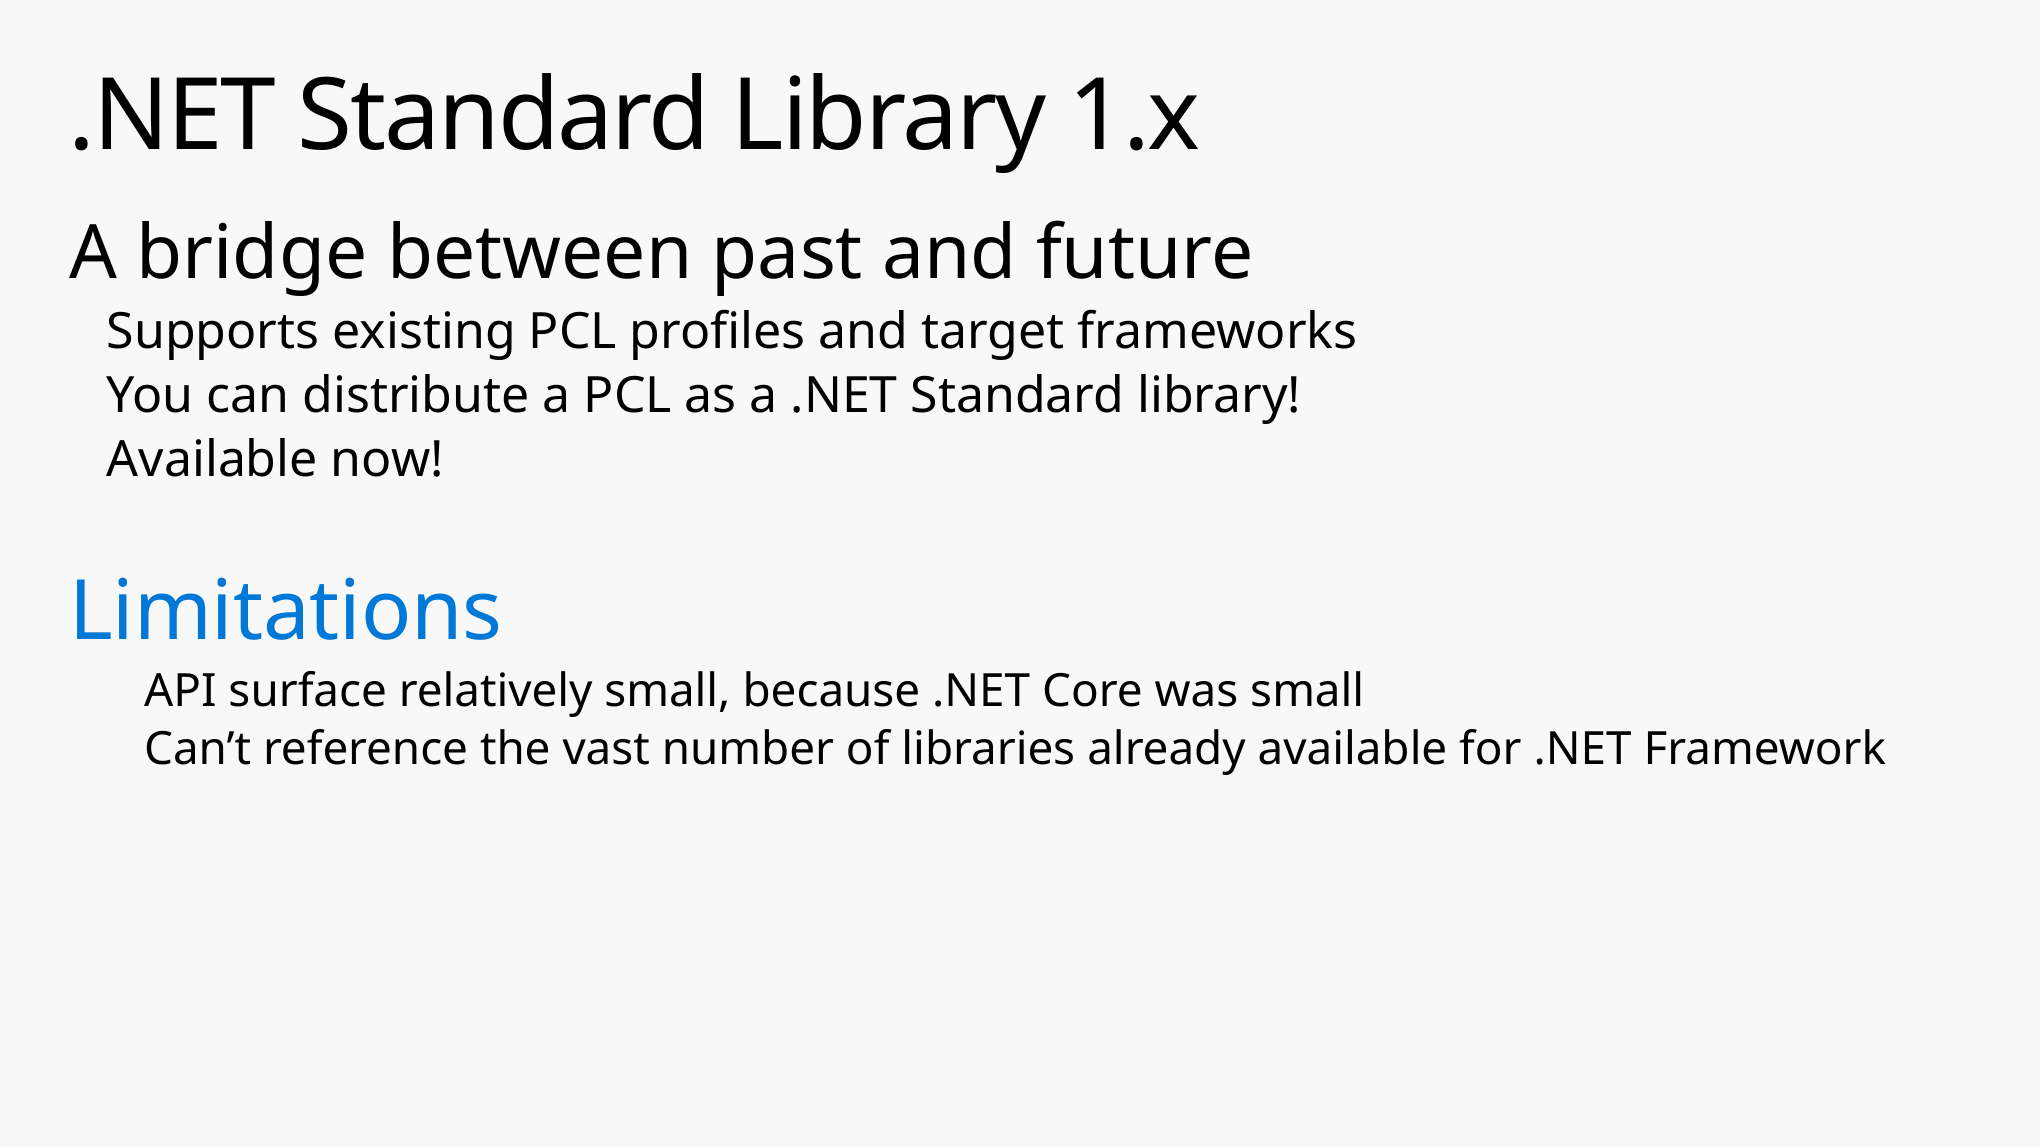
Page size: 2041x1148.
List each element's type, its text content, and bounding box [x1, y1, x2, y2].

title .NET Standard Library 1.x [45, 48, 1996, 199]
list A bridge between past and future Supports existing PCL profiles and target frameworks You can distribute a PCL as a .NET Standard library! Available now! Limitations API surface relatively small, because .NET Core was small Can’t reference the vast number of libraries already available for .NET Framework [45, 199, 1995, 754]
